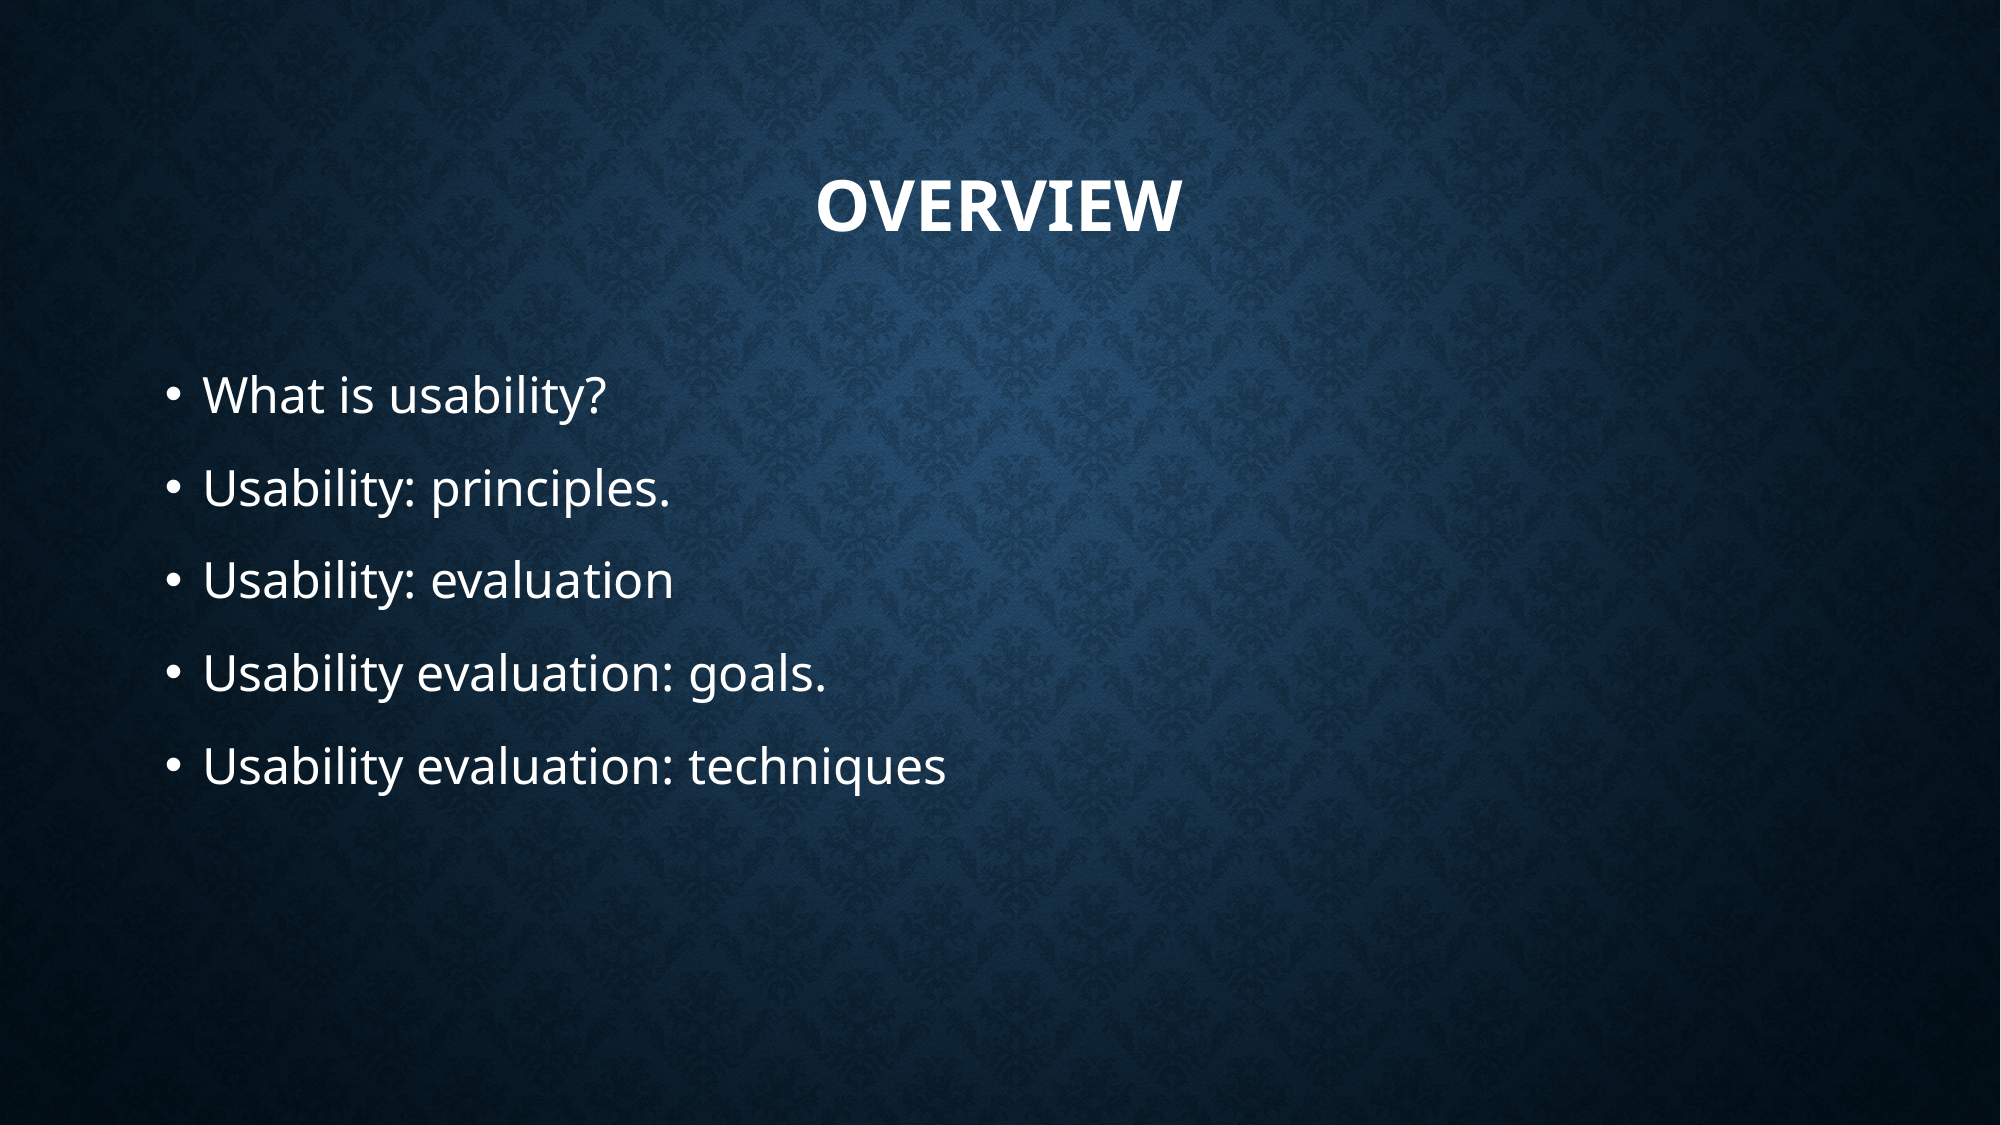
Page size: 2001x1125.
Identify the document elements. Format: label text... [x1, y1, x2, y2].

list What is usability? Usability: principles. Usability: evaluation Usability evaluation: goals. Usability evaluation: techniques [149, 343, 1849, 950]
title Overview [149, 99, 1849, 318]
